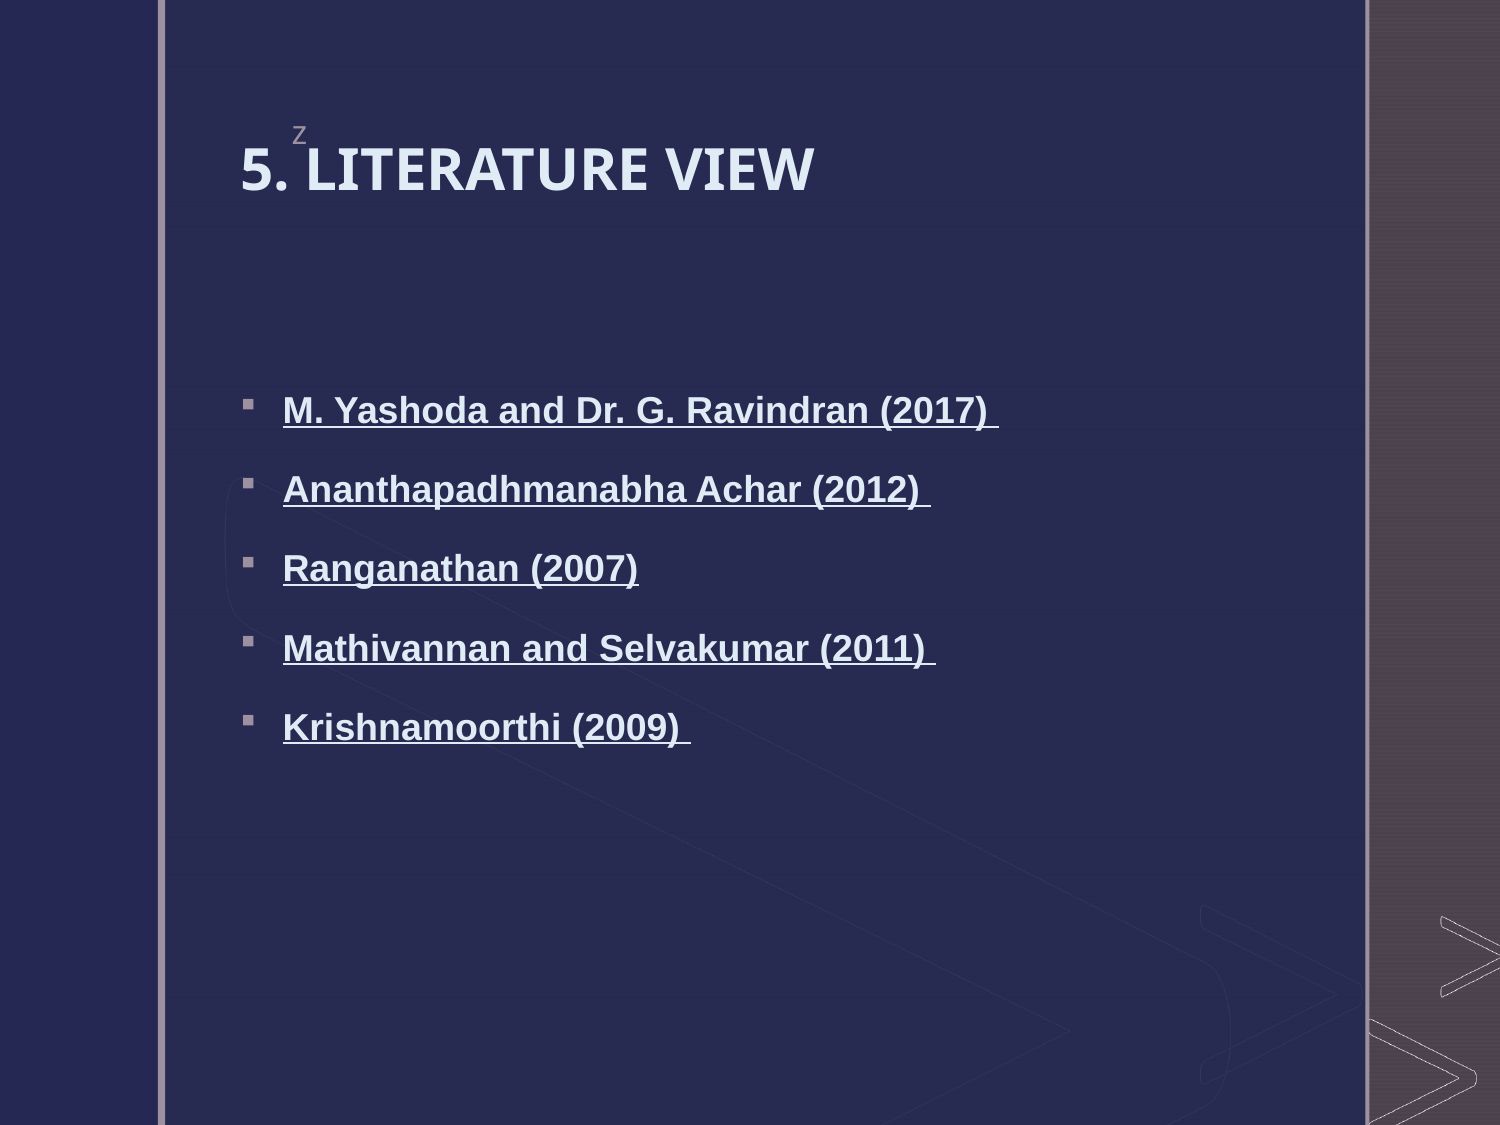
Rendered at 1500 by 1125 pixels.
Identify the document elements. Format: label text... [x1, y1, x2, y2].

list M. Yashoda and Dr. G. Ravindran (2017) Ananthapadhmanabha Achar (2012) Ranganathan (2007) Mathivannan and Selvakumar (2011) Krishnamoorthi (2009) [225, 234, 1286, 891]
picture [1370, 0, 1500, 1125]
title 5. LITERATURE VIEW [225, 132, 1286, 234]
